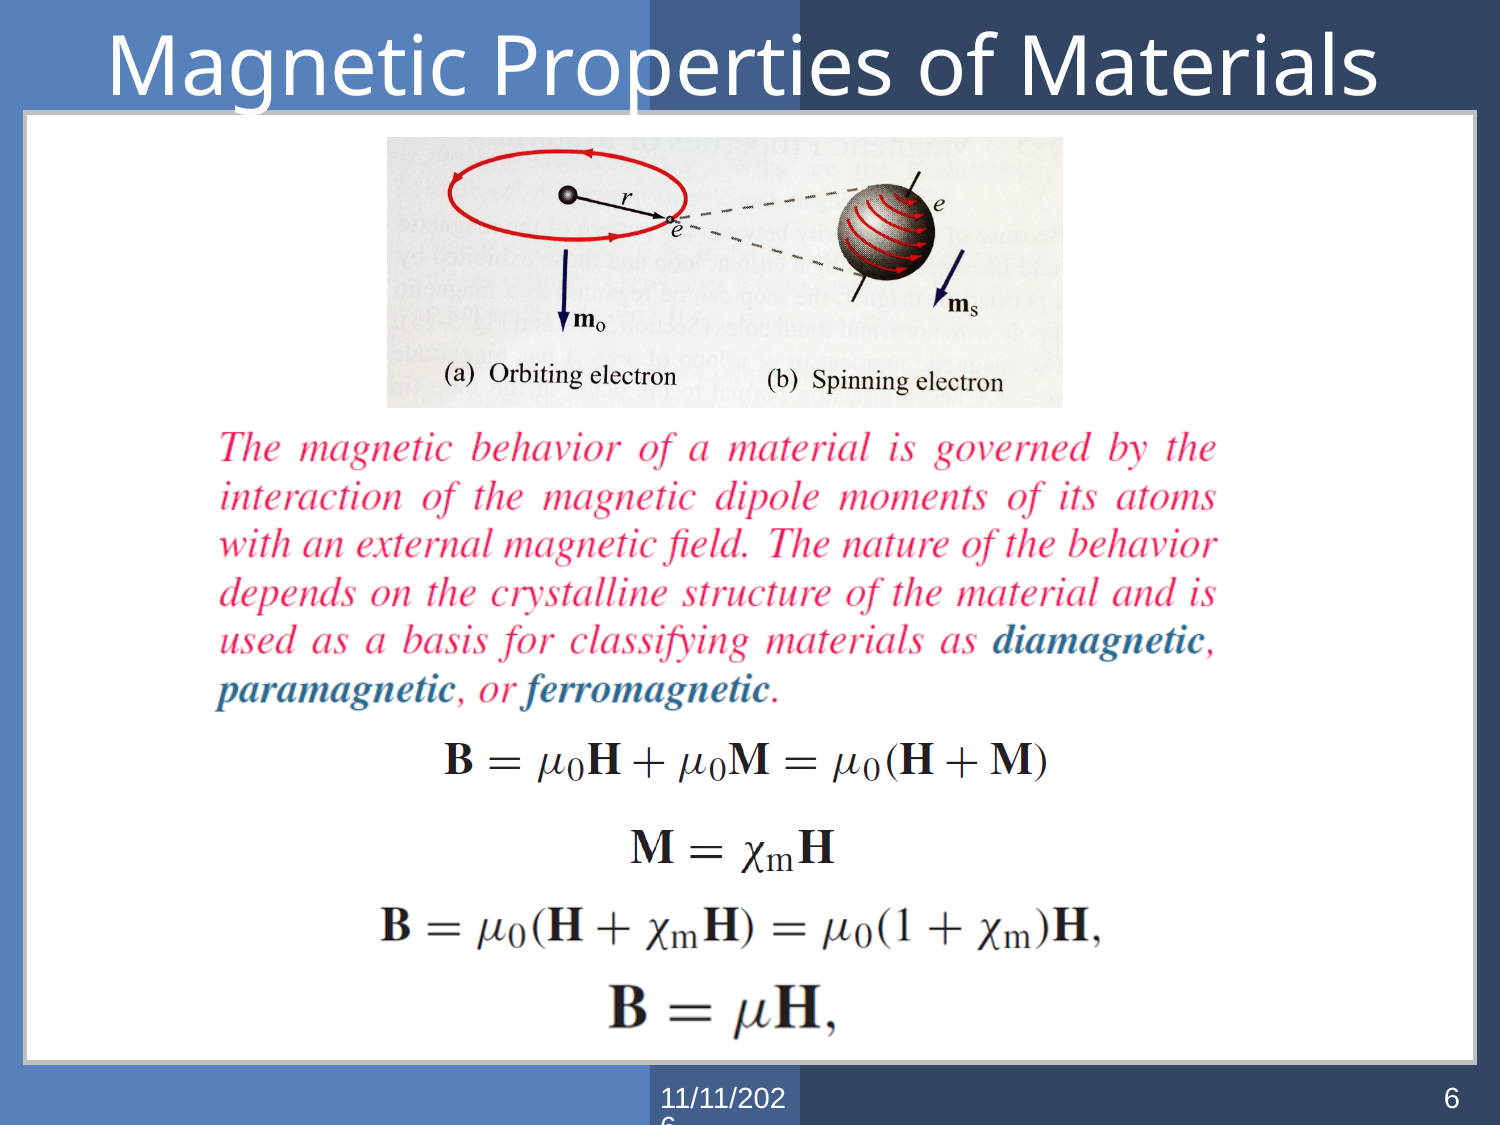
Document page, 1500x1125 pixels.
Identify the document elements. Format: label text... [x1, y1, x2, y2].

title Magnetic Properties of Materials [49, 12, 1438, 113]
picture [387, 137, 1063, 408]
picture [374, 899, 1113, 968]
picture [212, 423, 1224, 726]
picture [624, 824, 838, 878]
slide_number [644, 1071, 808, 1125]
picture [599, 974, 845, 1051]
picture [437, 737, 1051, 789]
slide_number 6 [1124, 1071, 1476, 1125]
